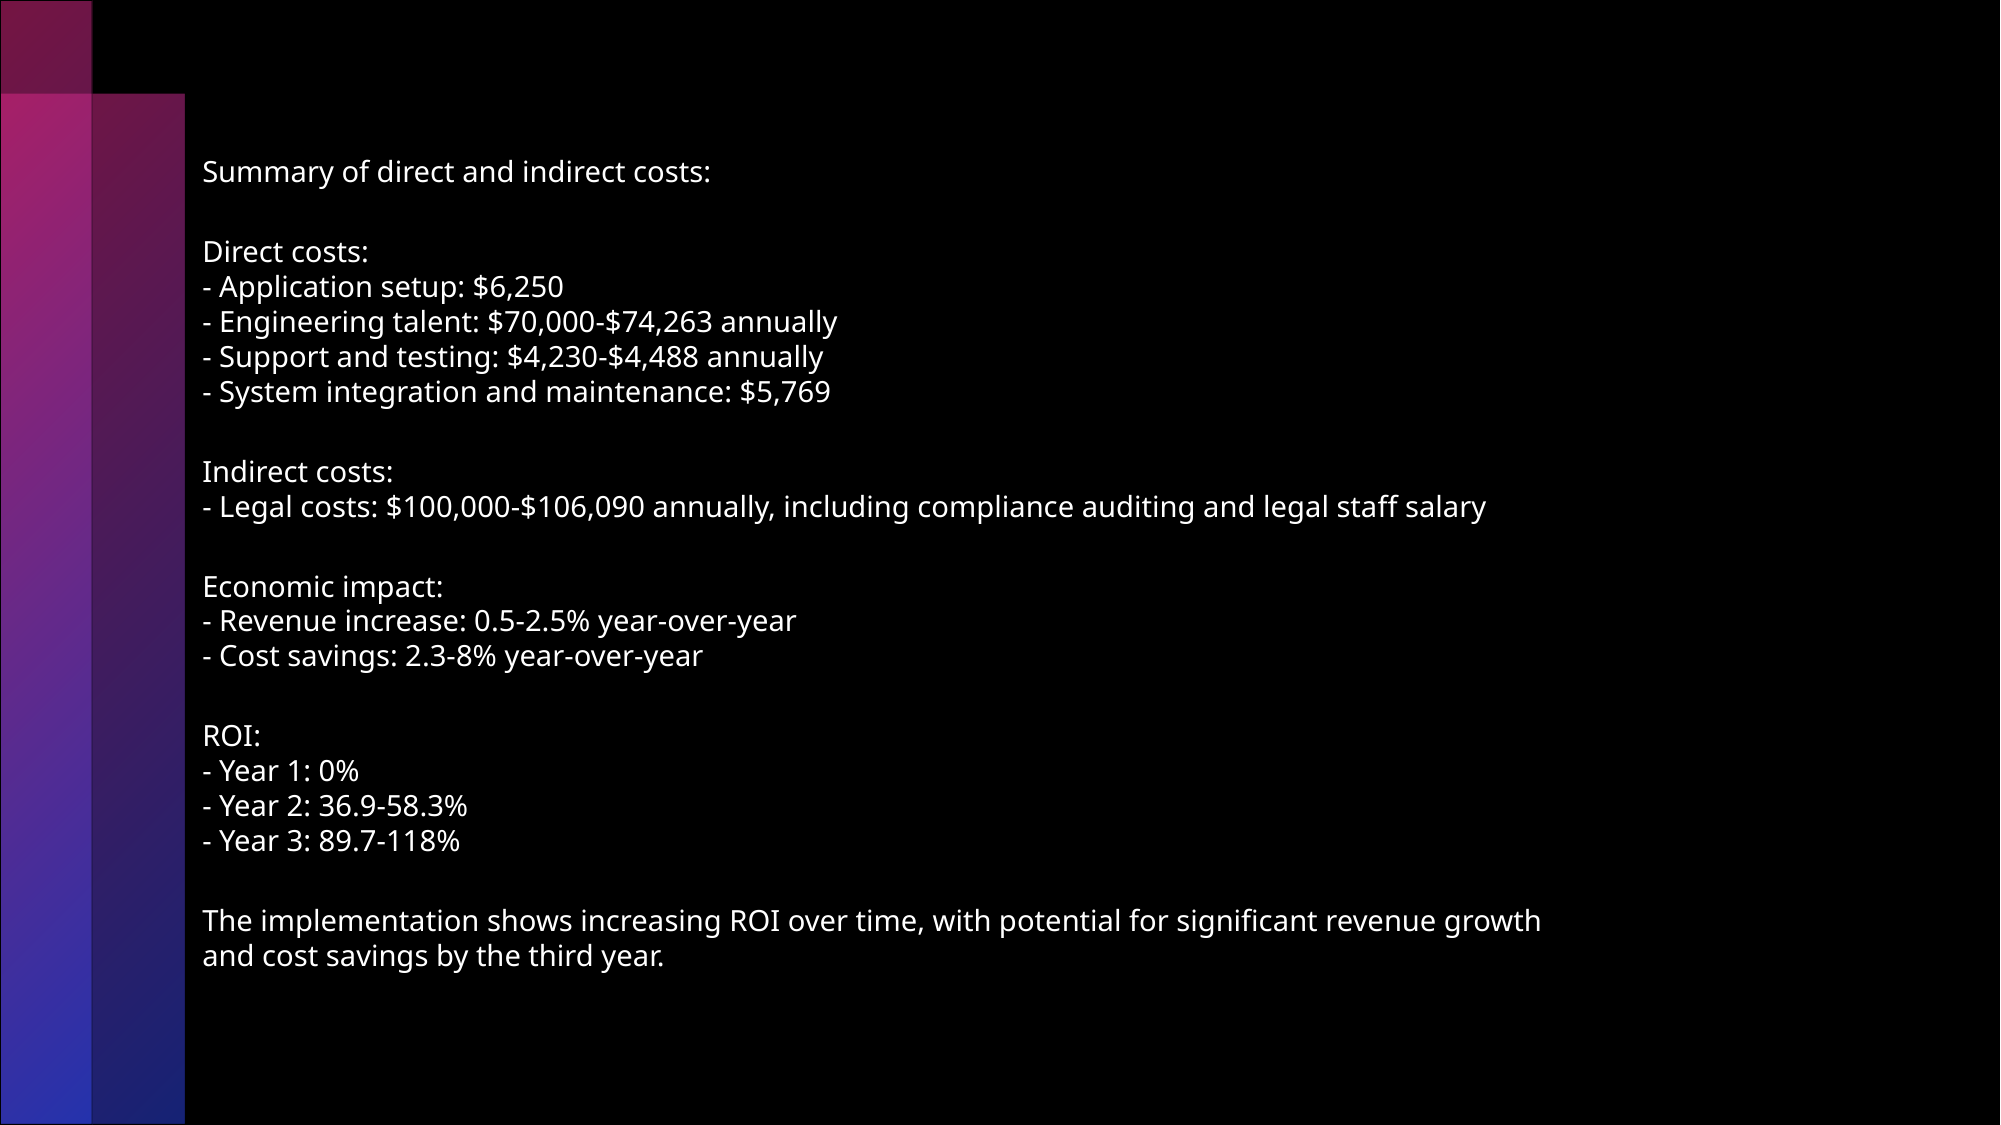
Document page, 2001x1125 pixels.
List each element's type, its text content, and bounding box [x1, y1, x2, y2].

text_box Summary of direct and indirect costs: Direct costs: - Application setup: $6,250 - Engineering talent: $70,000-$74,263 annually - Support and testing: $4,230-$4,488 annually - System integration and maintenance: $5,769 Indirect costs: - Legal costs: $100,000-$106,090 annually, including compliance auditing and legal staff salary Economic impact: - Revenue increase: 0.5-2.5% year-over-year - Cost savings: 2.3-8% year-over-year ROI: - Year 1: 0% - Year 2: 36.9-58.3% - Year 3: 89.7-118% The implementation shows increasing ROI over time, with potential for significant revenue growth and cost savings by the third year. [187, 145, 1605, 980]
